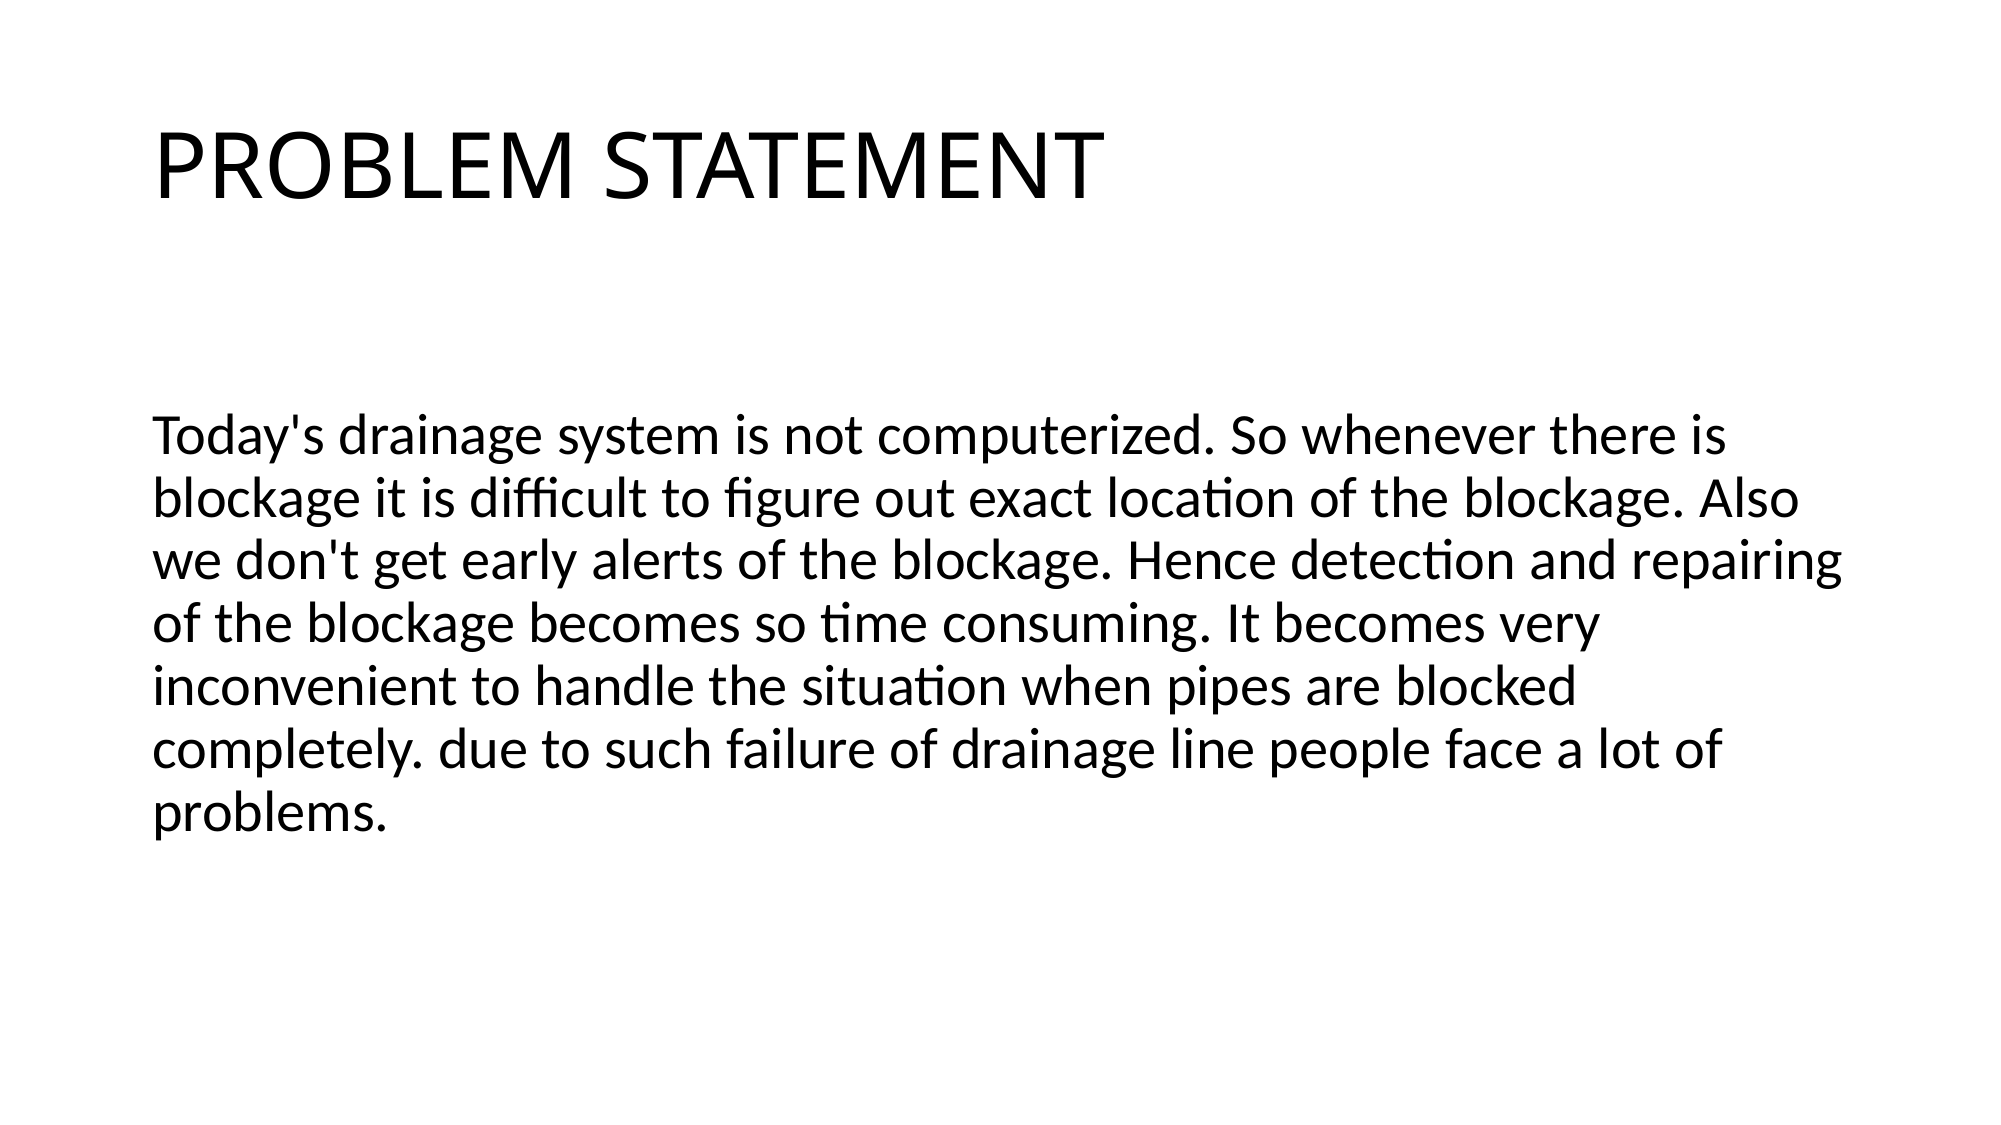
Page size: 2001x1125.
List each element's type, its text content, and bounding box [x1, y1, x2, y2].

title PROBLEM STATEMENT [137, 59, 1863, 278]
list Today's drainage system is not computerized. So whenever there is blockage it is difficult to figure out exact location of the blockage. Also we don't get early alerts of the blockage. Hence detection and repairing of the blockage becomes so time consuming. It becomes very inconvenient to handle the situation when pipes are blocked completely. due to such failure of drainage line people face a lot of problems. [137, 396, 1863, 1111]
